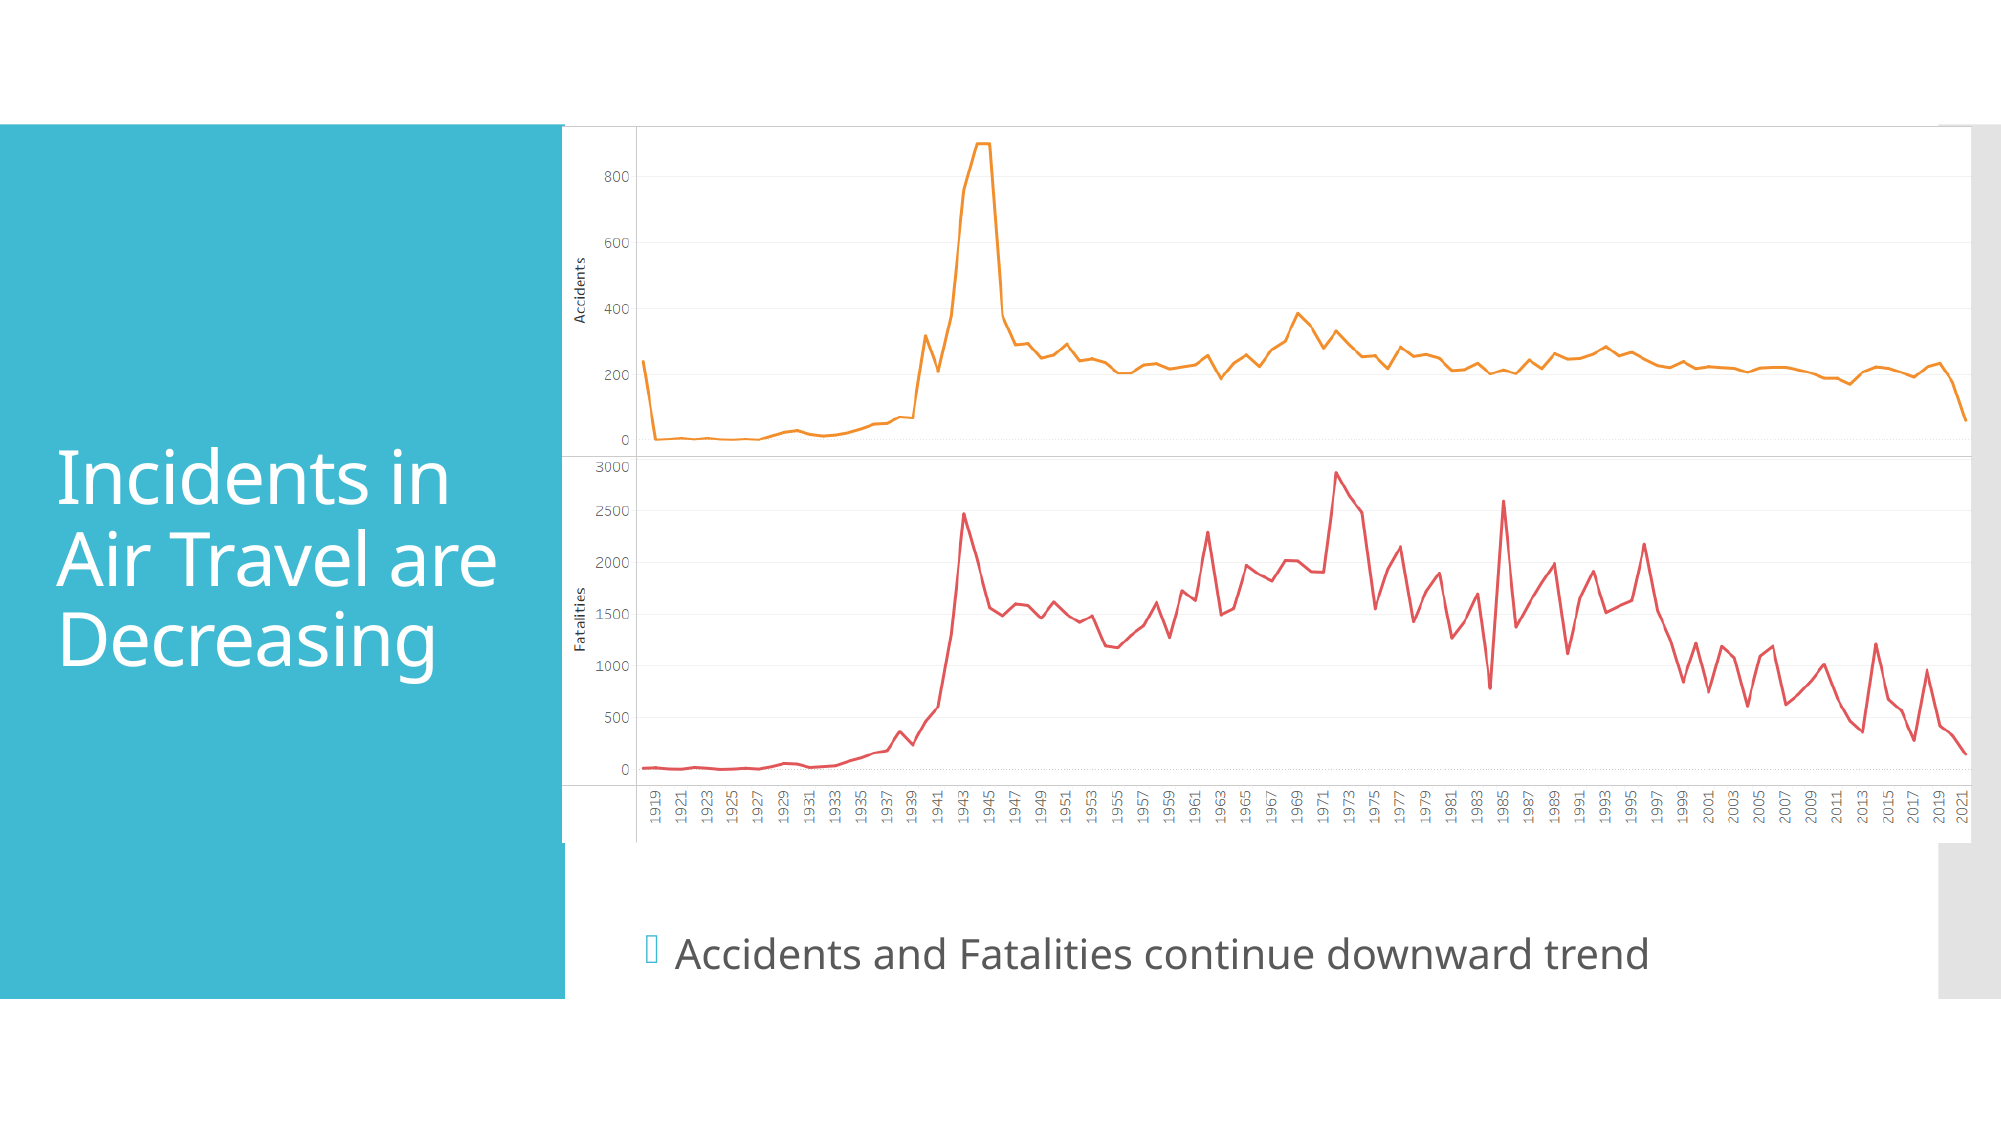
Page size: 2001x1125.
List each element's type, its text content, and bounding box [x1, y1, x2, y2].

list Accidents and Fatalities continue downward trend [629, 843, 1830, 1070]
title Incidents in Air Travel are Decreasing [41, 184, 525, 940]
picture [562, 125, 1972, 843]
